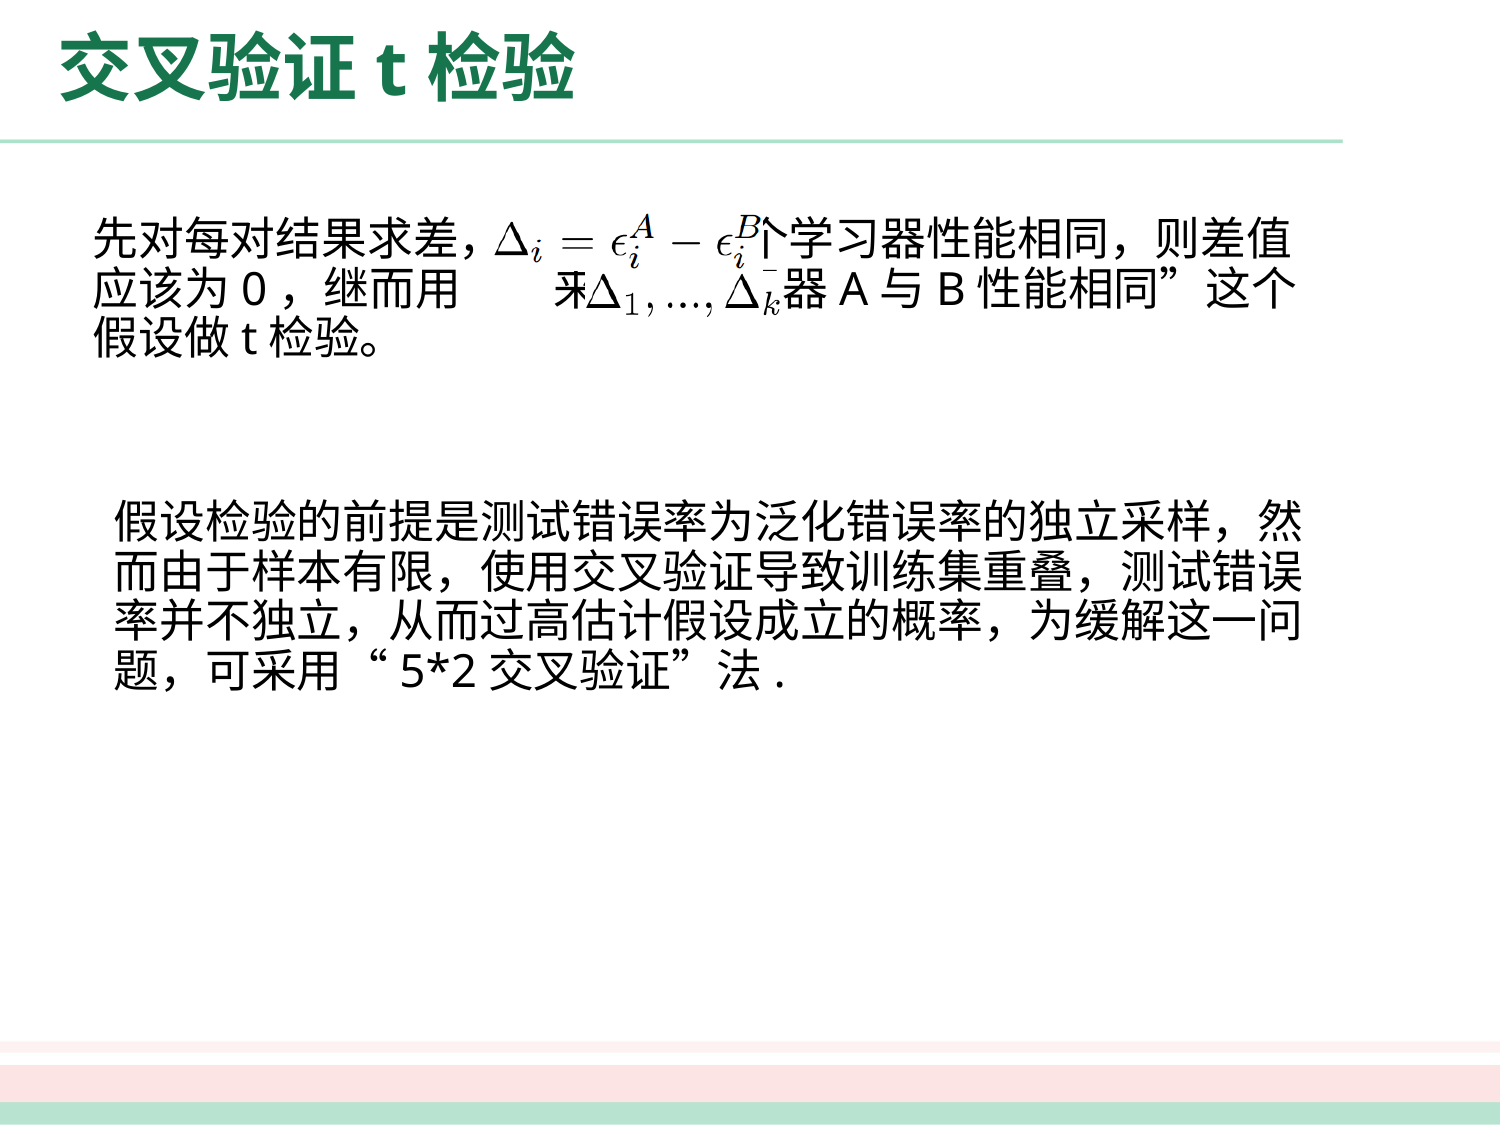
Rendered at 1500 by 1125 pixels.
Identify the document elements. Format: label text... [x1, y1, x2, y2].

text_box 假设检验的前提是测试错误率为泛化错误率的独立采样，然而由于样本有限，使用交叉验证导致训练集重叠，测试错误率并不独立，从而过高估计假设成立的概率，为缓解这一问题，可采用“5*2交叉验证”法. [98, 491, 1342, 792]
picture [0, 0, 1500, 1125]
text_box 先对每对结果求差， ,若两个学习器性能相同，则差值应该为0，继而用 来对“学习器A与B性能相同”这个假设做t检验。 [77, 208, 1321, 288]
title 交叉验证t检验 [42, 7, 1337, 135]
